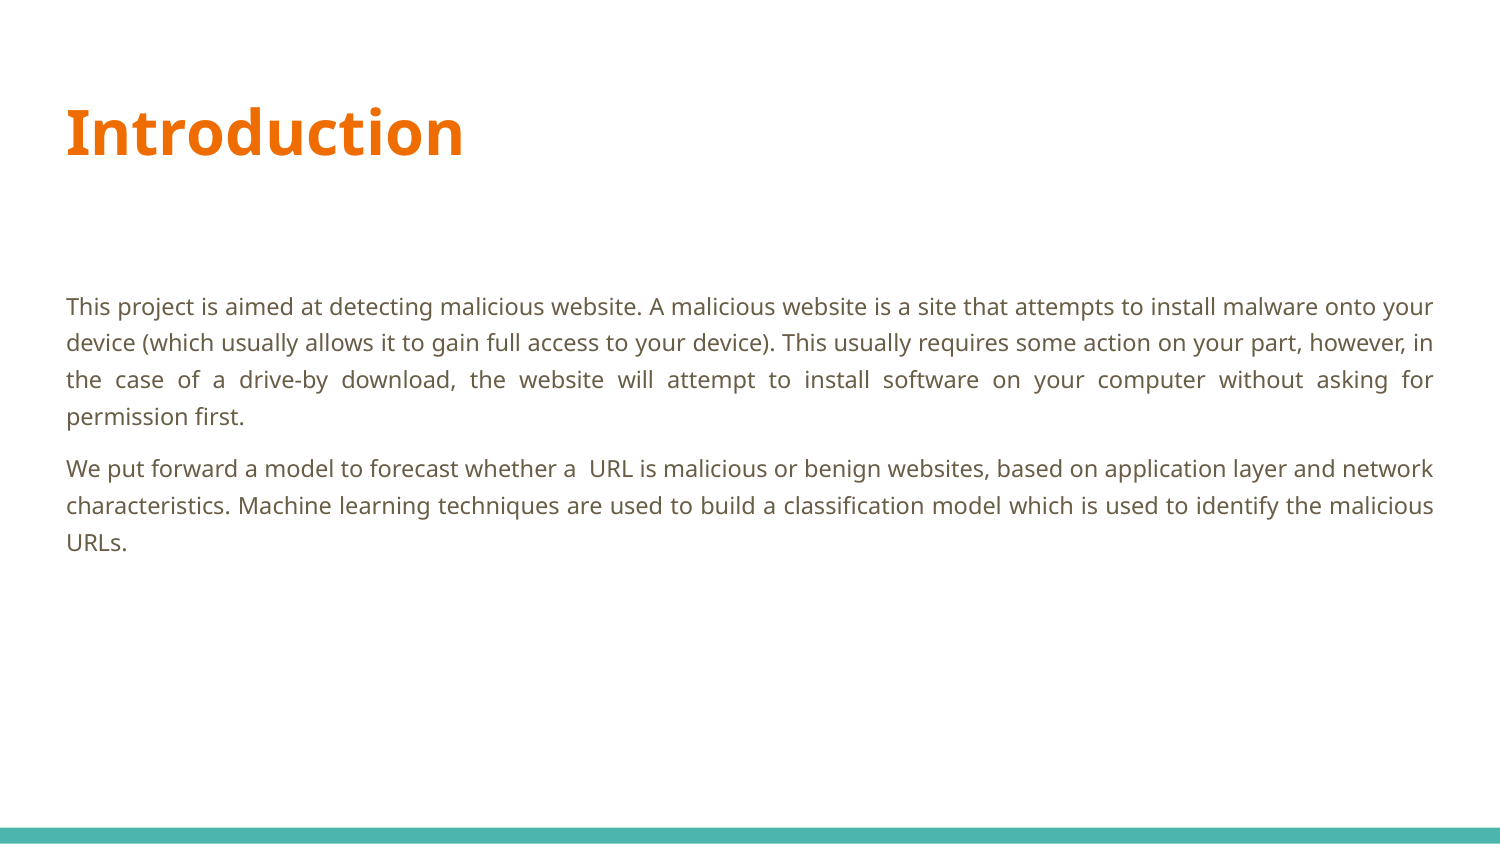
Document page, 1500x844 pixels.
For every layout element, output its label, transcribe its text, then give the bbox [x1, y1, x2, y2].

list This project is aimed at detecting malicious website. A malicious website is a site that attempts to install malware onto your device (which usually allows it to gain full access to your device). This usually requires some action on your part, however, in the case of a drive-by download, the website will attempt to install software on your computer without asking for permission first. We put forward a model to forecast whether a URL is malicious or benign websites, based on application layer and network characteristics. Machine learning techniques are used to build a classification model which is used to identify the malicious URLs. [51, 269, 1449, 575]
title Introduction [51, 72, 1449, 189]
